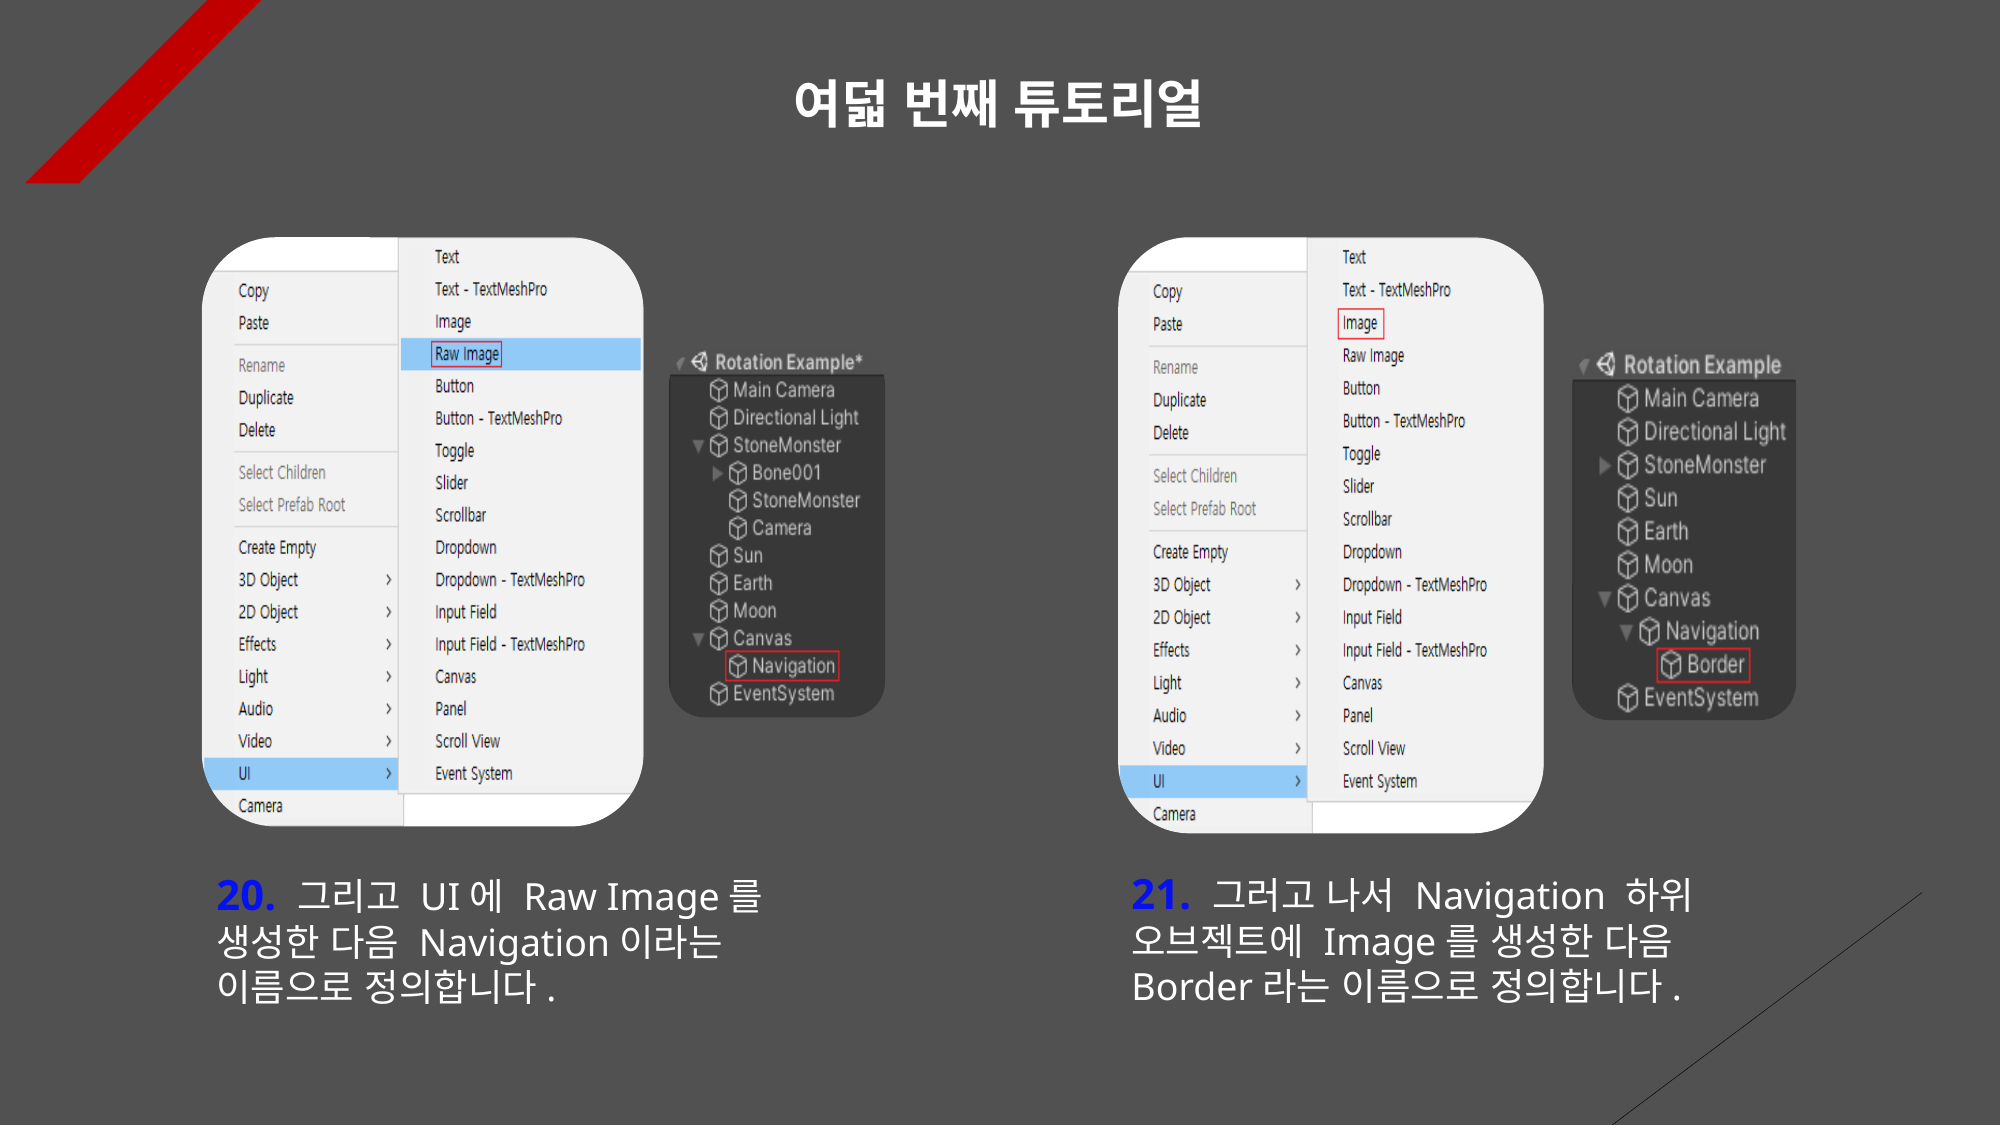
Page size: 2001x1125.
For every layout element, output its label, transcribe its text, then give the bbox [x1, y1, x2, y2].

picture [201, 237, 644, 827]
text_box 21. 그러고 나서 Navigation 하위 오브젝트에 Image를 생성한 다음 Border라는 이름으로 정의합니다. [1116, 860, 1798, 1016]
text_box 여덟 번째 튜토리얼 [712, 63, 1286, 142]
text_box 20. 그리고 UI에 Raw Image를 생성한 다음 Navigation이라는 이름으로 정의합니다. [201, 861, 886, 1017]
picture [668, 349, 886, 718]
picture [1572, 349, 1797, 721]
picture [1118, 237, 1544, 834]
